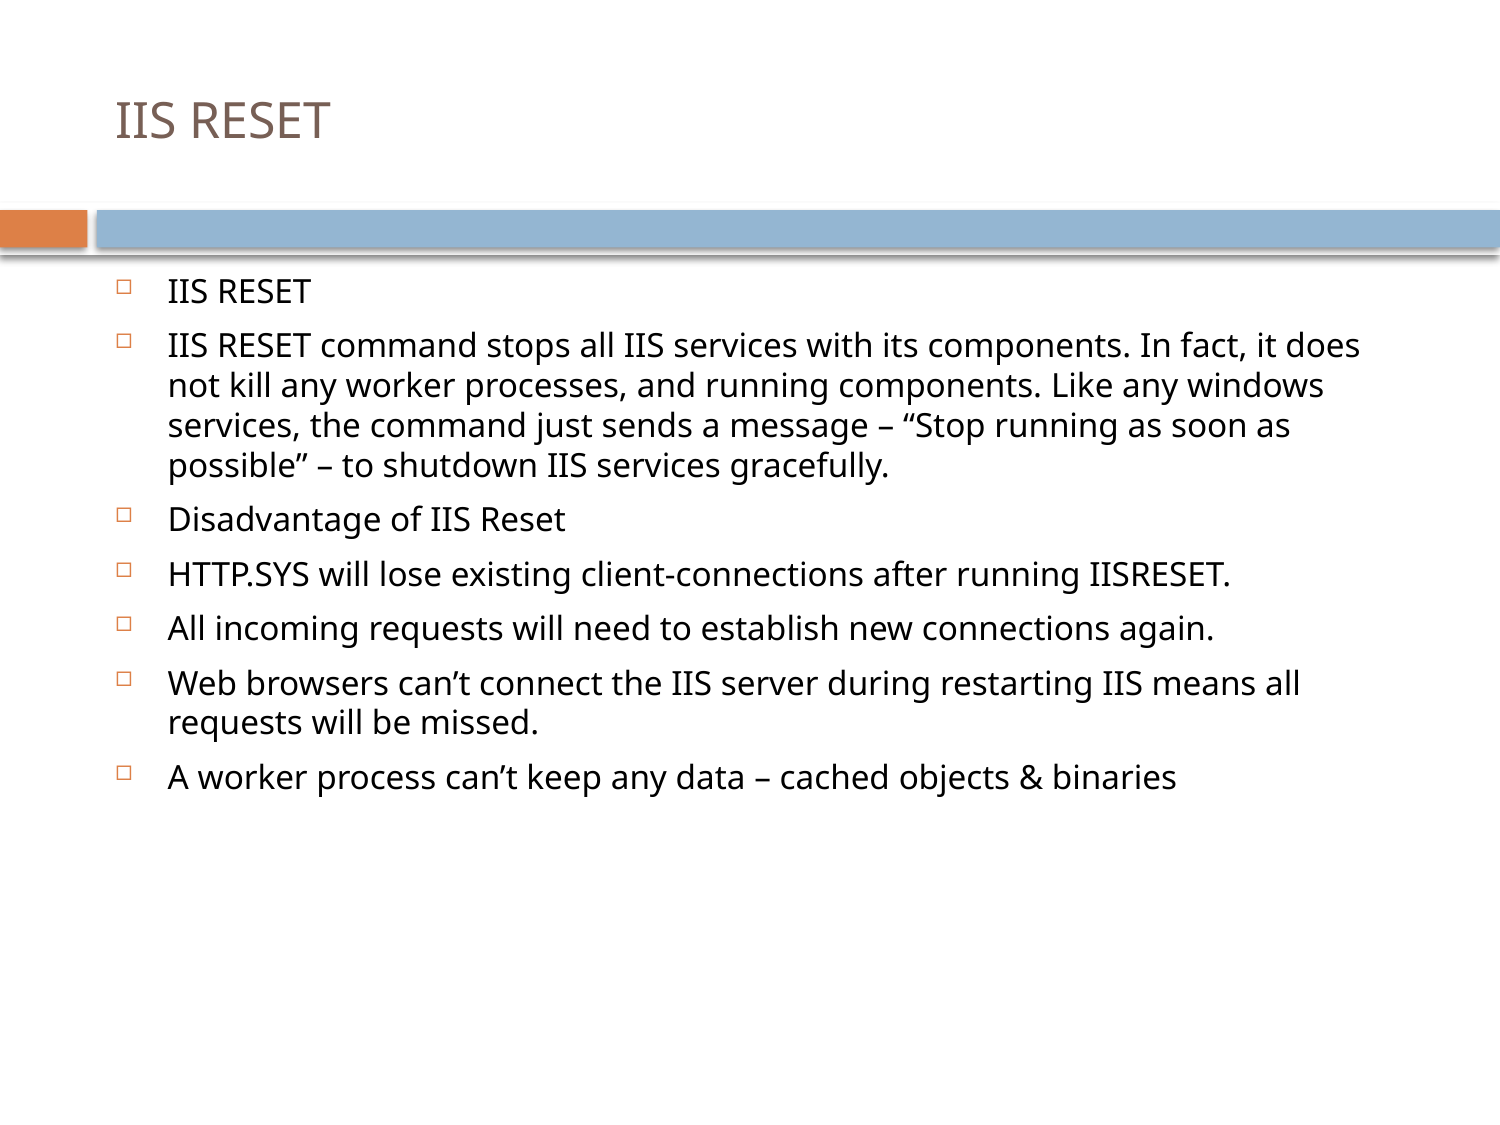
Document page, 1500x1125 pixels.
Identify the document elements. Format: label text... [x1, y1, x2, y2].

list IIS RESET IIS RESET command stops all IIS services with its components. In fact, it does not kill any worker processes, and running components. Like any windows services, the command just sends a message – “Stop running as soon as possible” – to shutdown IIS services gracefully. Disadvantage of IIS Reset HTTP.SYS will lose existing client-connections after running IISRESET. All incoming requests will need to establish new connections again. Web browsers can’t connect the IIS server during restarting IIS means all requests will be missed. A worker process can’t keep any data – cached objects & binaries [100, 262, 1438, 1000]
title IIS RESET [100, 37, 1438, 200]
